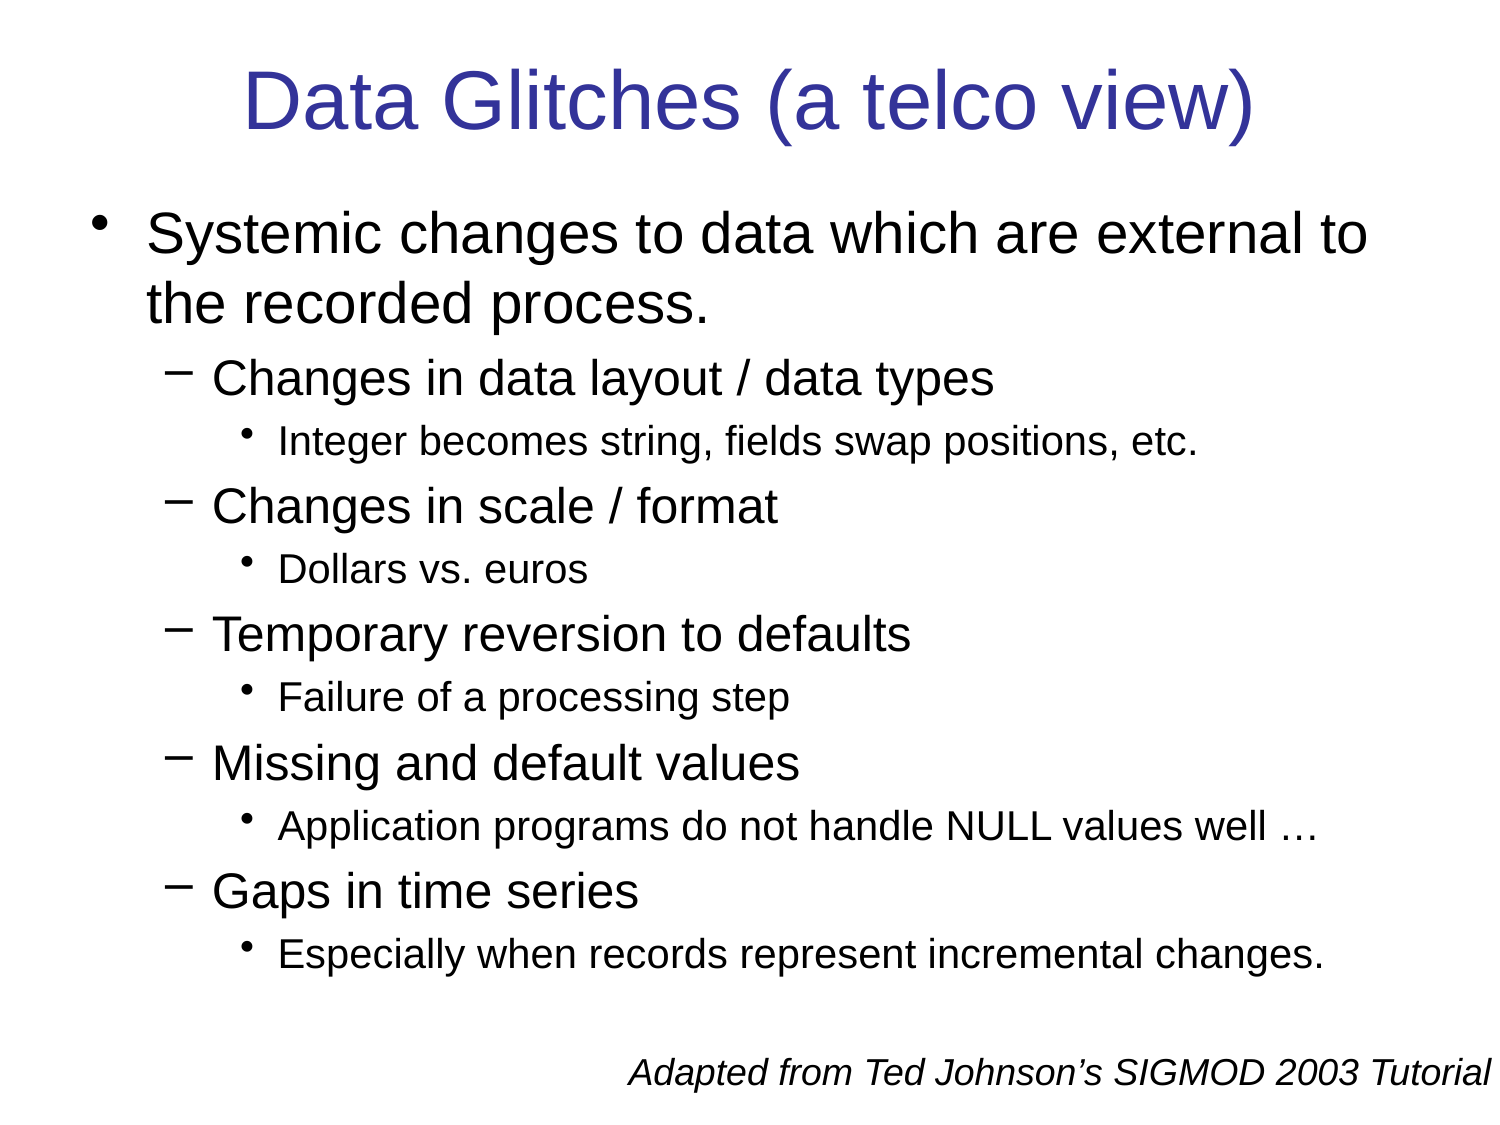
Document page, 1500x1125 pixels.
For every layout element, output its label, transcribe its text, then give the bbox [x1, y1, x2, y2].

title Data Glitches (a telco view) [75, 24, 1425, 168]
list Systemic changes to data which are external to the recorded process. Changes in data layout / data types Integer becomes string, fields swap positions, etc. Changes in scale / format Dollars vs. euros Temporary reversion to defaults Failure of a processing step Missing and default values Application programs do not handle NULL values well … Gaps in time series Especially when records represent incremental changes. [75, 187, 1425, 1005]
text_box Adapted from Ted Johnson’s SIGMOD 2003 Tutorial [613, 1040, 1500, 1100]
